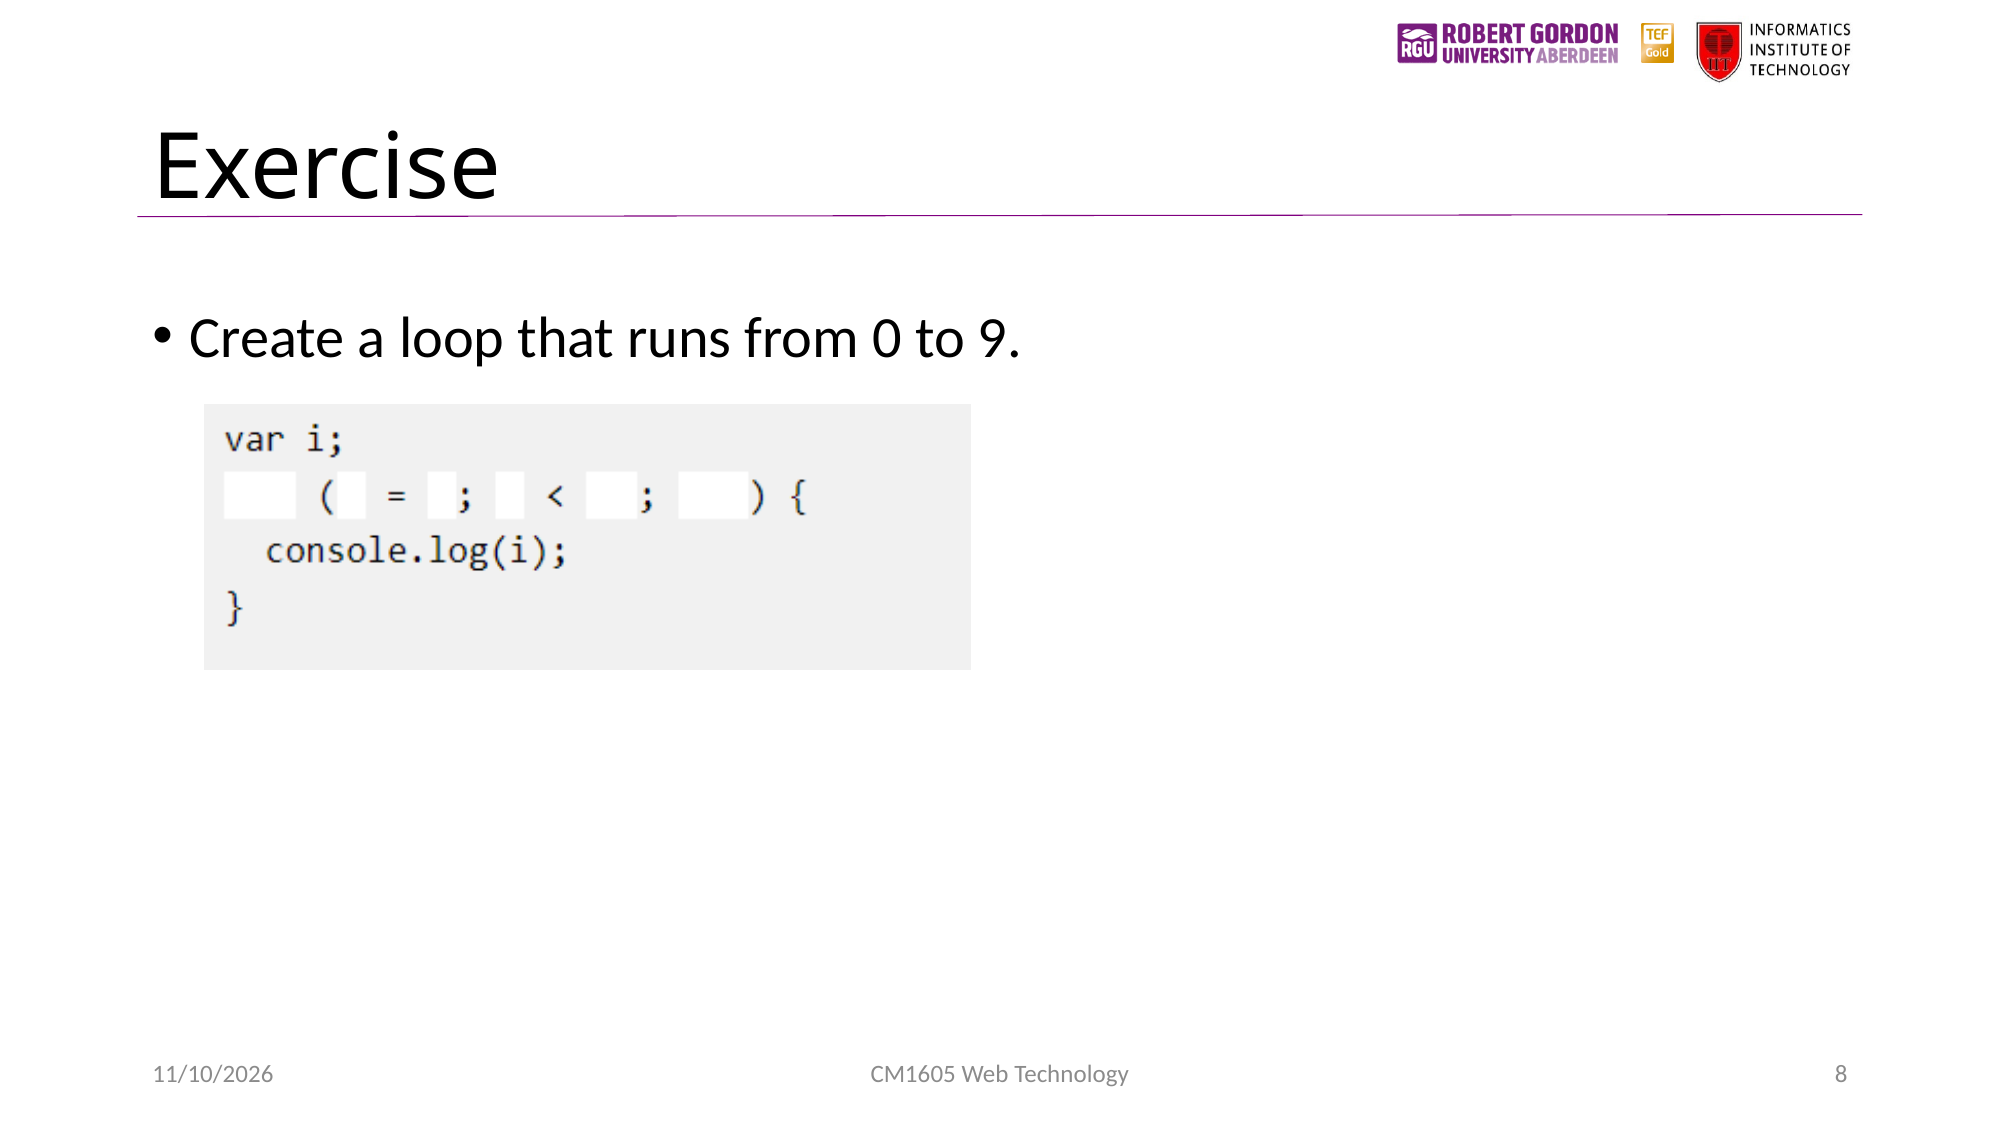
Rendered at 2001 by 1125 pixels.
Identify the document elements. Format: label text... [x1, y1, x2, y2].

title Exercise [137, 59, 1863, 278]
list Create a loop that runs from 0 to 9. [137, 299, 1863, 1014]
picture [204, 404, 971, 670]
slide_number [137, 1042, 588, 1103]
picture [1388, 5, 1863, 59]
footer CM1605 Web Technology [662, 1042, 1338, 1103]
slide_number 8 [1412, 1042, 1863, 1103]
